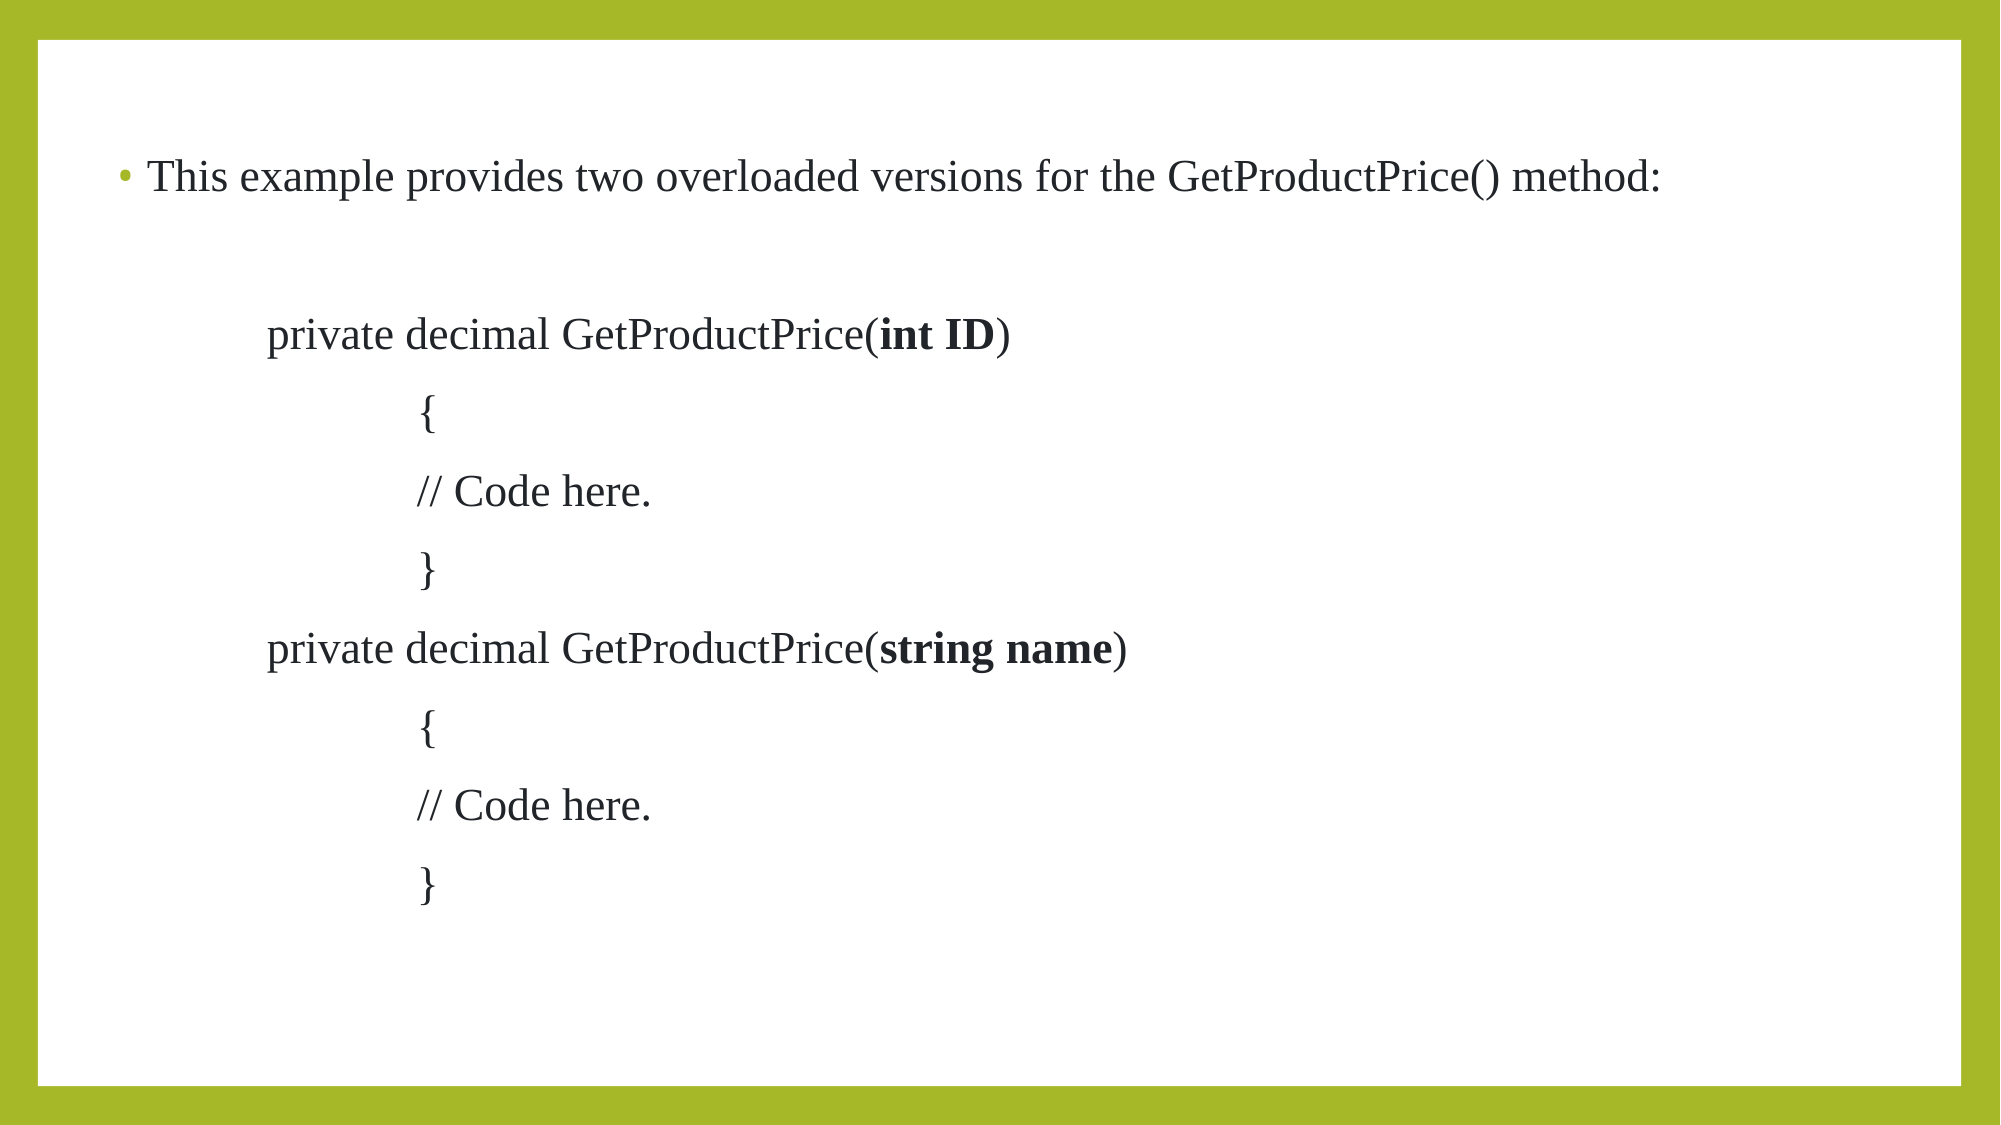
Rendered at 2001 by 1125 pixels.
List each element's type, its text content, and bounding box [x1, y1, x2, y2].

list This example provides two overloaded versions for the GetProductPrice() method: private decimal GetProductPrice(int ID) { // Code here. } private decimal GetProductPrice(string name) { // Code here. } [94, 60, 1912, 1000]
